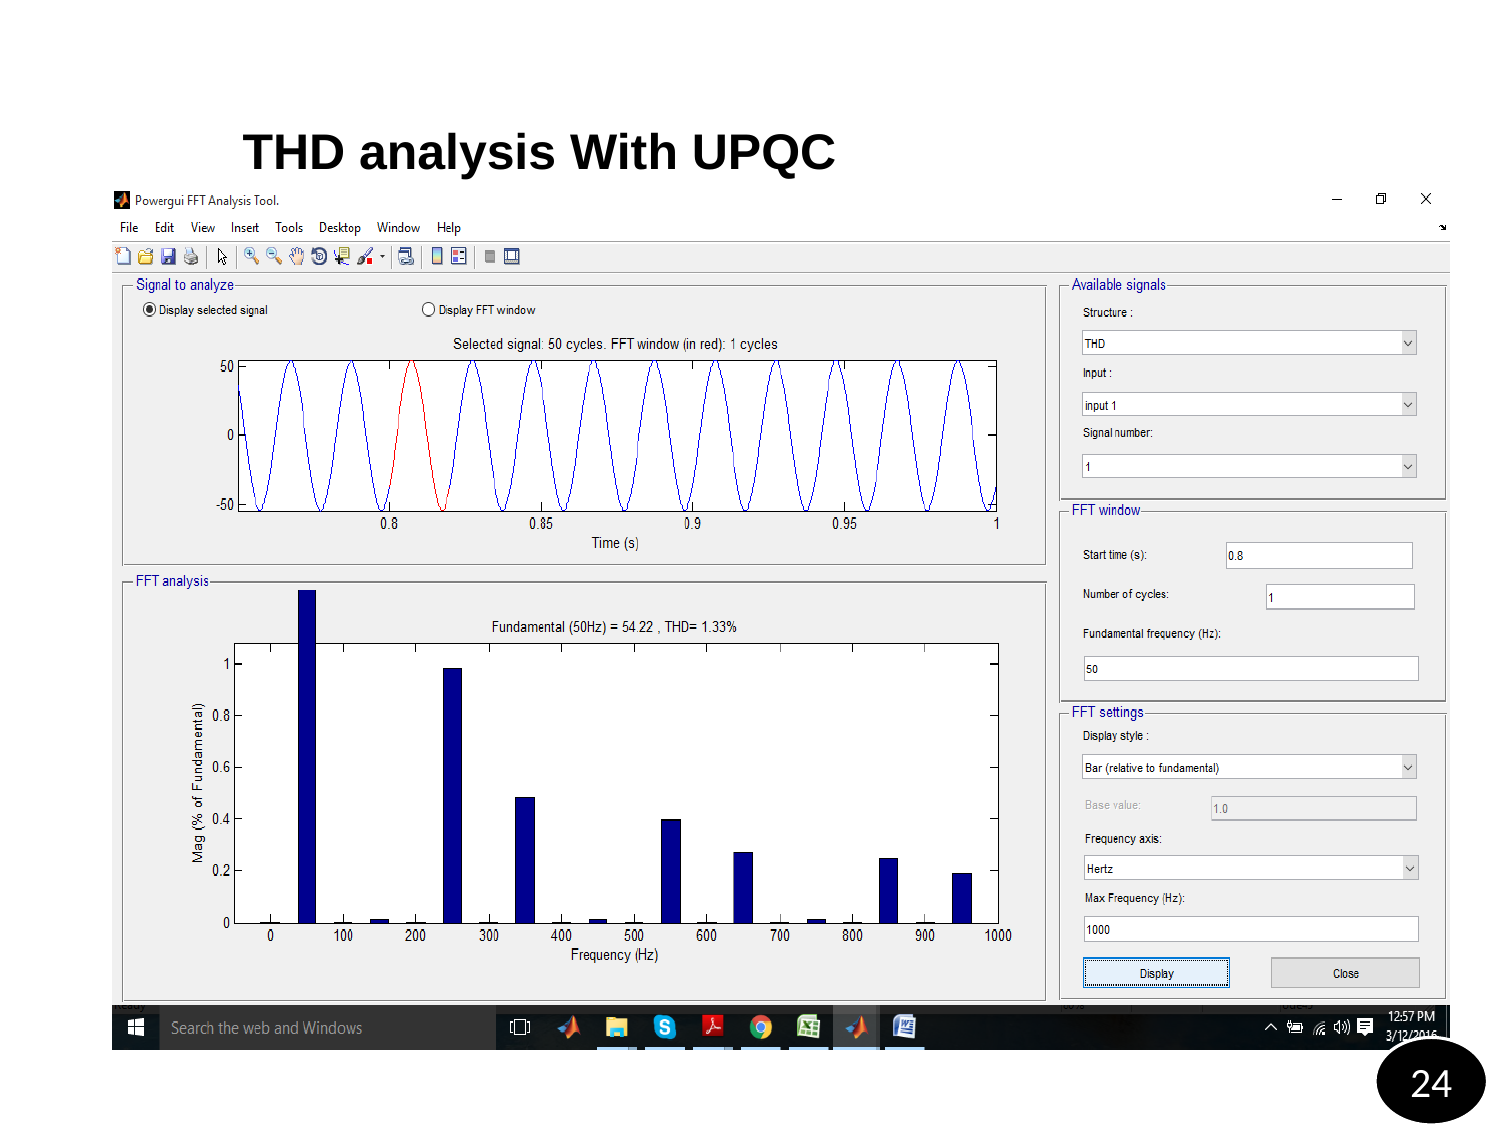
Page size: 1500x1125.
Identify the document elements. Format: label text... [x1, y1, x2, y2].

picture [112, 188, 1450, 1050]
text_box 24 [1373, 1038, 1490, 1125]
text_box THD analysis With UPQC [228, 112, 852, 188]
